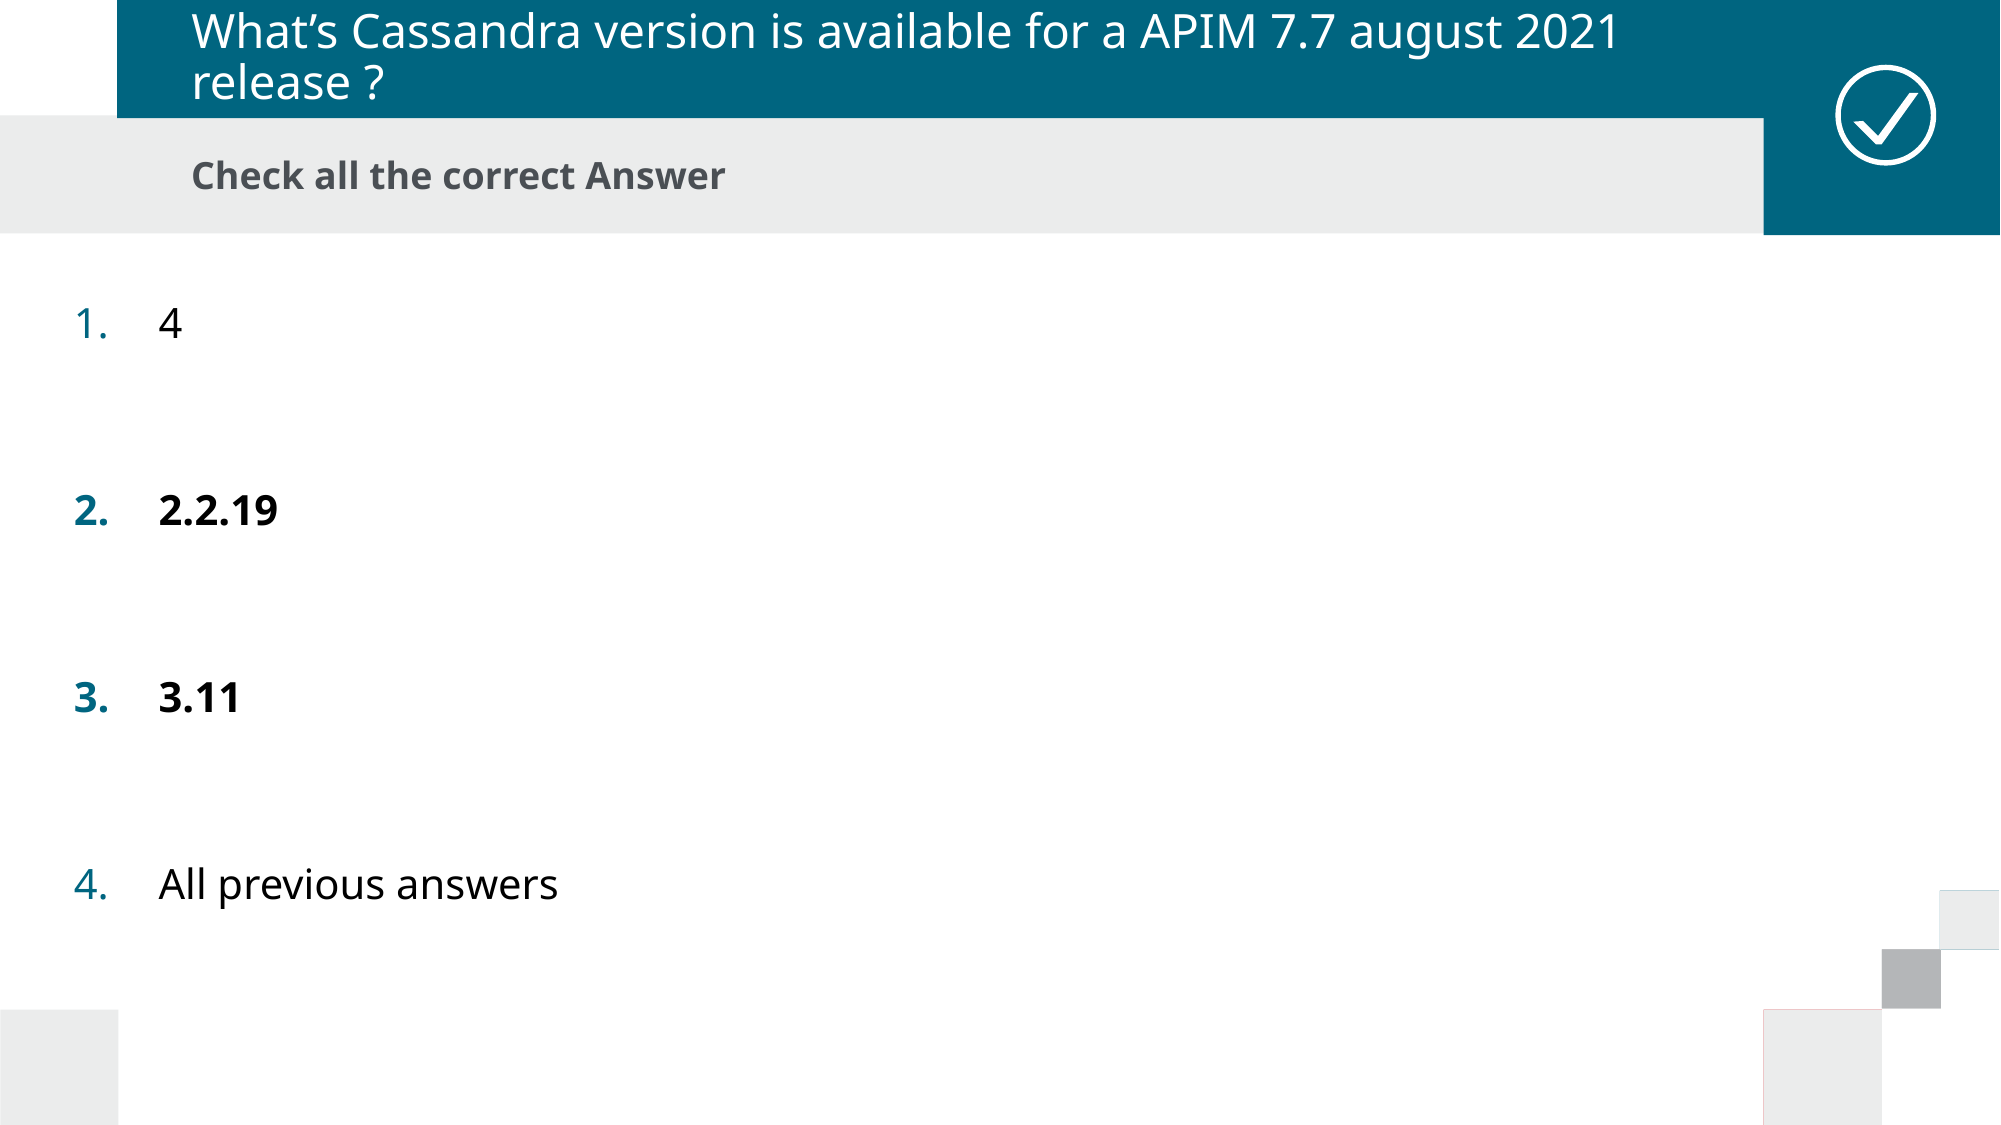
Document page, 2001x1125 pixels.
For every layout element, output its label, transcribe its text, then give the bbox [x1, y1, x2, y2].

list All previous answers [59, 856, 1418, 989]
list 3.11 [59, 669, 1418, 802]
list 2.2.19 [59, 482, 1418, 615]
list 4 [59, 295, 1418, 428]
title What’s Cassandra version is available for a APIM 7.7 august 2021 release ? [117, 0, 1772, 119]
